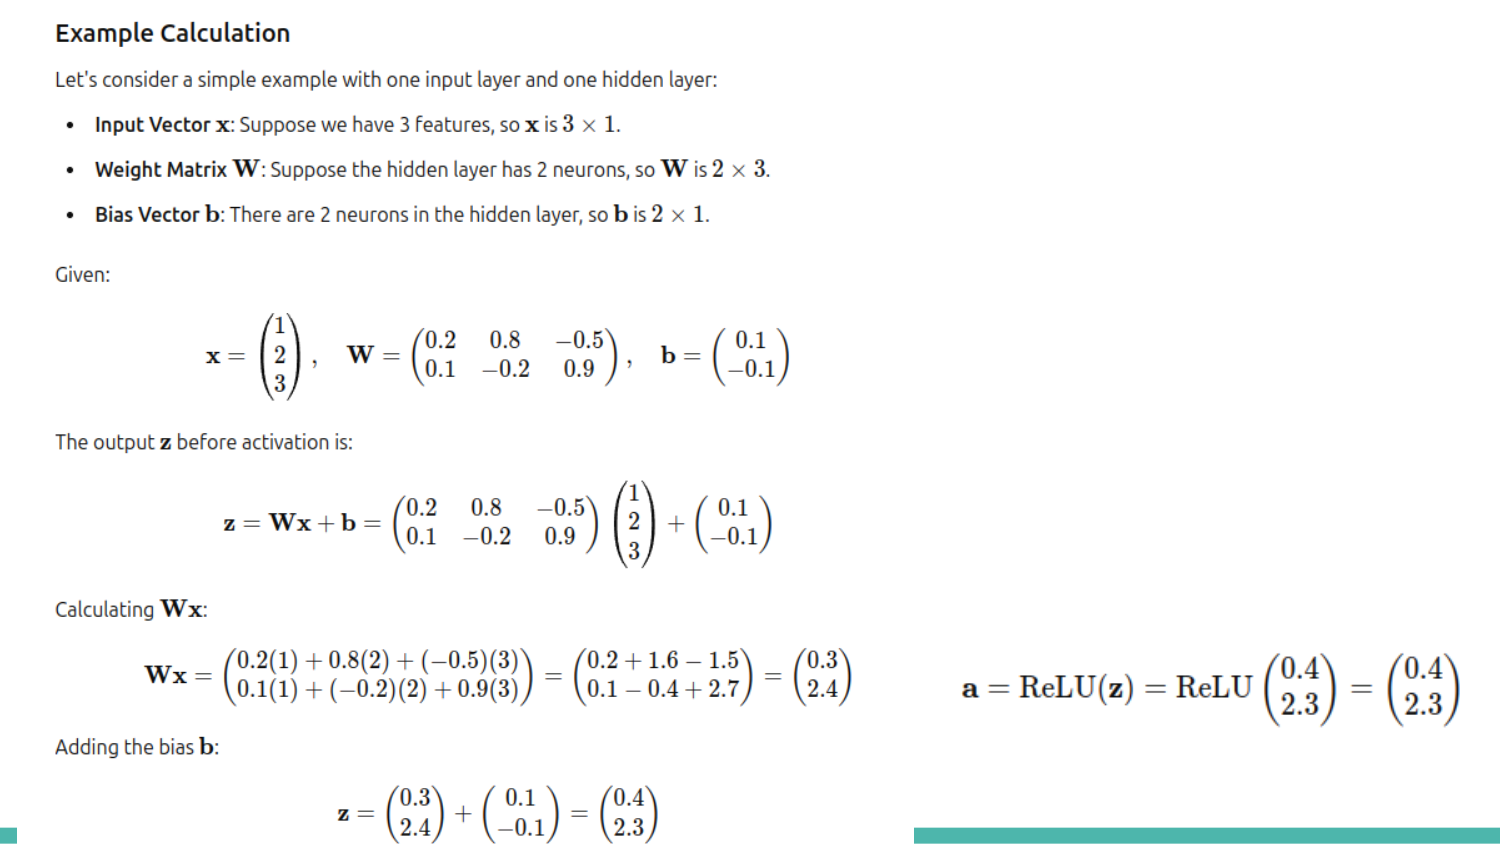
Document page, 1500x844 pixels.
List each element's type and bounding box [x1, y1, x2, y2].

picture [16, 7, 914, 844]
picture [956, 650, 1472, 739]
